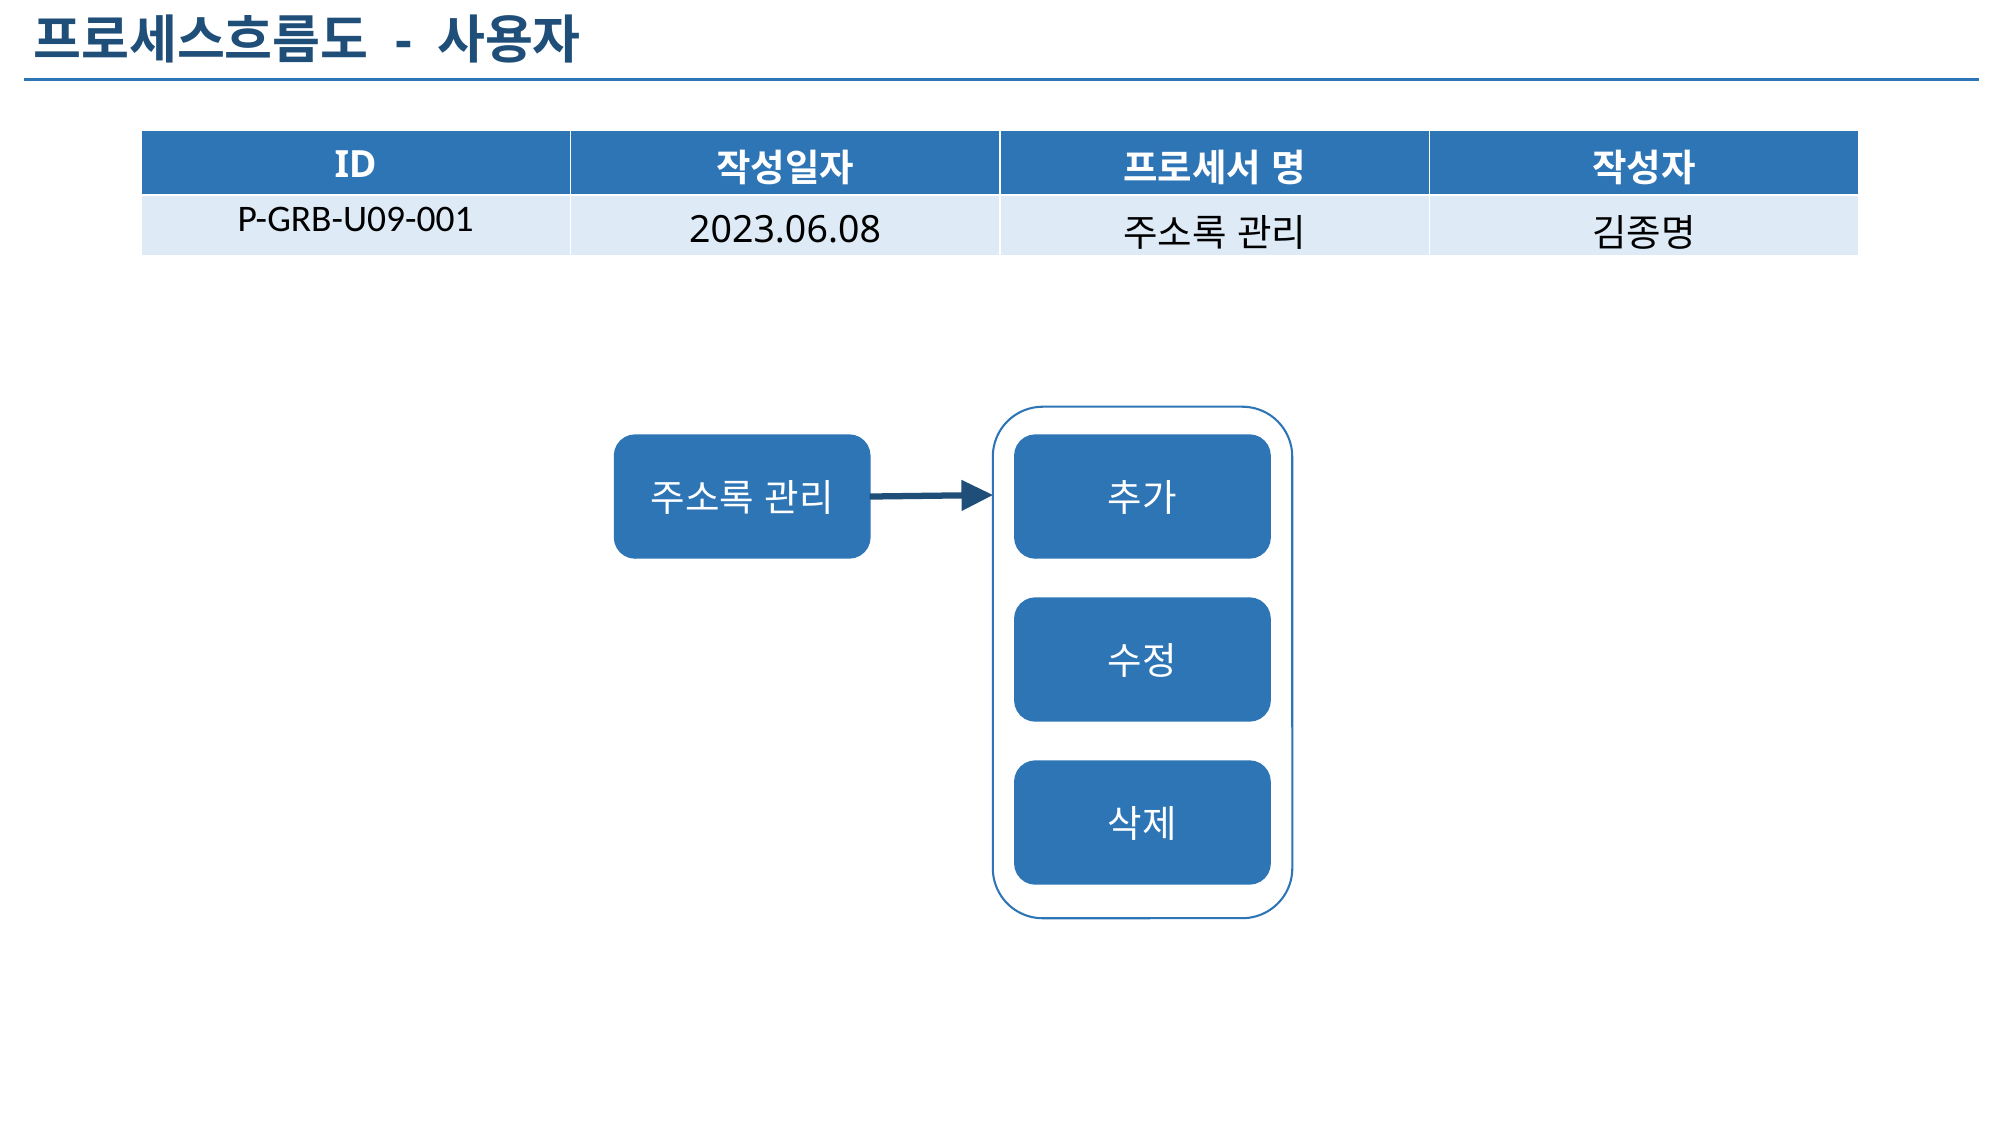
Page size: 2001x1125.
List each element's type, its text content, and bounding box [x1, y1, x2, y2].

table_header 작성자 [1430, 131, 1858, 194]
table_cell 주소록 관리 [1001, 196, 1429, 255]
table_header 작성일자 [571, 131, 999, 194]
text_box [991, 405, 1294, 920]
table_header ID [142, 131, 570, 194]
table_cell 김종명 [1430, 196, 1858, 255]
table_header 프로세서 명 [1001, 131, 1429, 194]
text_box 프로세스흐름도 - 사용자 [18, 0, 596, 77]
text_box 주소록 관리 [613, 434, 871, 559]
table_cell 2023.06.08 [571, 196, 999, 255]
table_cell P-GRB-U09-001 [142, 196, 570, 255]
